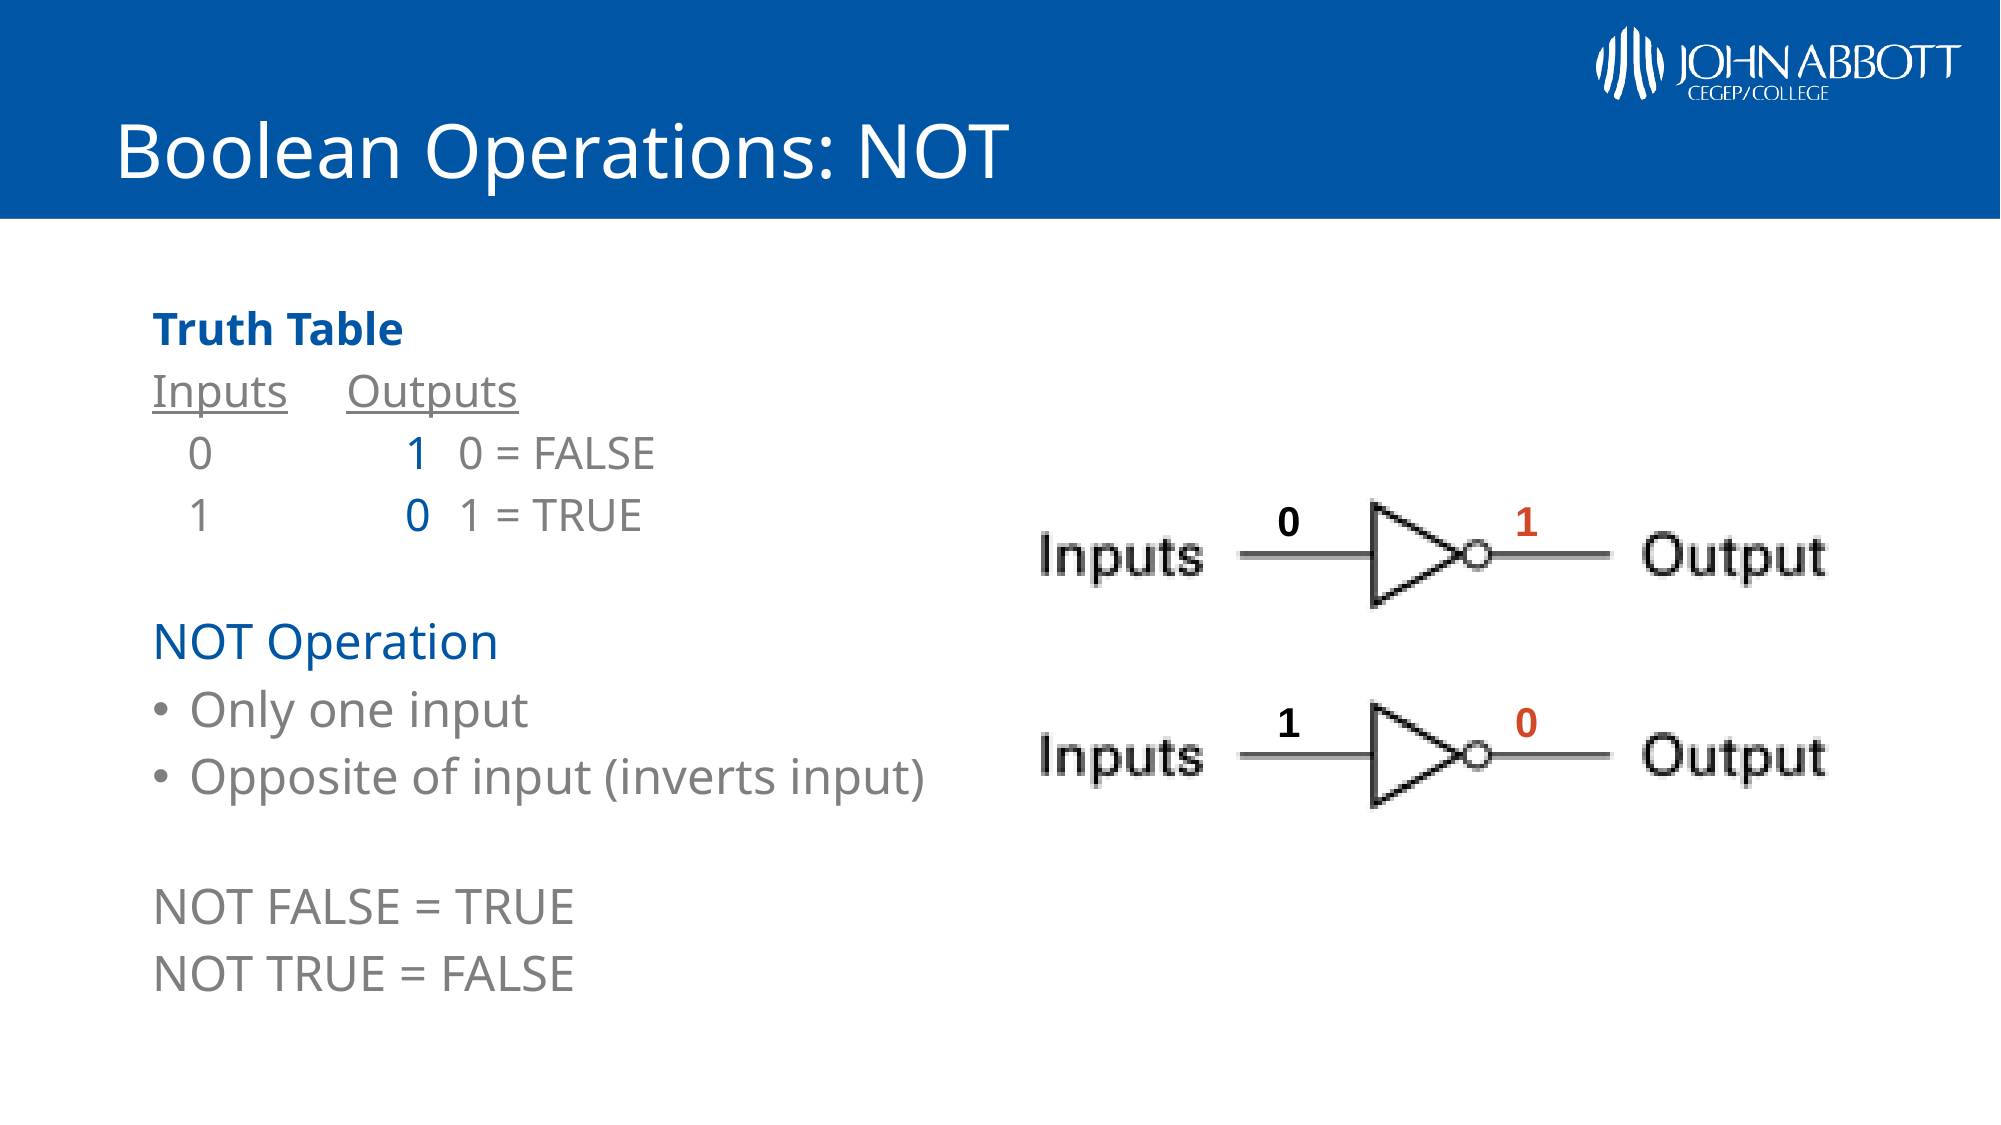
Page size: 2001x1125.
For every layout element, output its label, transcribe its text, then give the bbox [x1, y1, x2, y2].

title Boolean Operations: NOT [99, 0, 1863, 202]
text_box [1024, 462, 1851, 851]
picture [1863, 26, 1962, 100]
list Truth Table Inputs Outputs 0 1 0 = FALSE 1 0 1 = TRUE NOT Operation Only one input Opposite of input (inverts input) NOT FALSE = TRUE NOT TRUE = FALSE [137, 299, 988, 1014]
